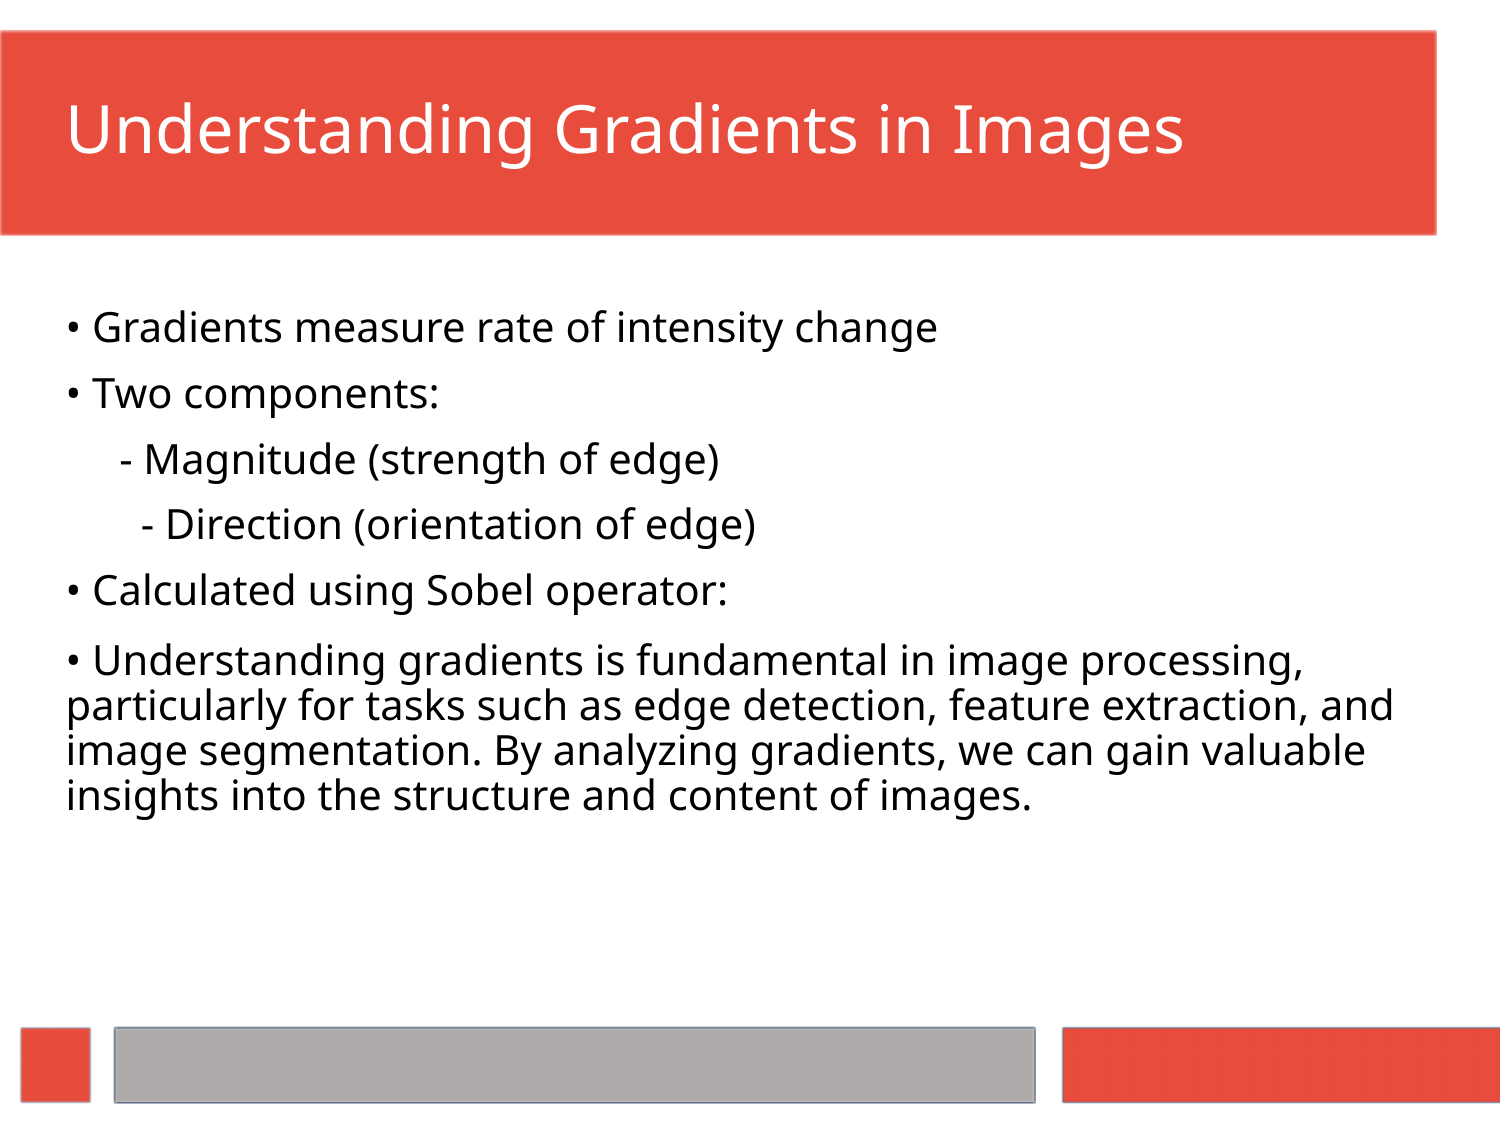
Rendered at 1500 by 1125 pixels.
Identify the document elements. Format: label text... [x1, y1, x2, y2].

title Understanding Gradients in Images [50, 60, 1328, 205]
list • Gradients measure rate of intensity change • Two components: - Magnitude (strength of edge) - Direction (orientation of edge) • Calculated using Sobel operator: • Understanding gradients is fundamental in image processing, particularly for tasks such as edge detection, feature extraction, and image segmentation. By analyzing gradients, we can gain valuable insights into the structure and content of images. [50, 298, 1436, 1013]
